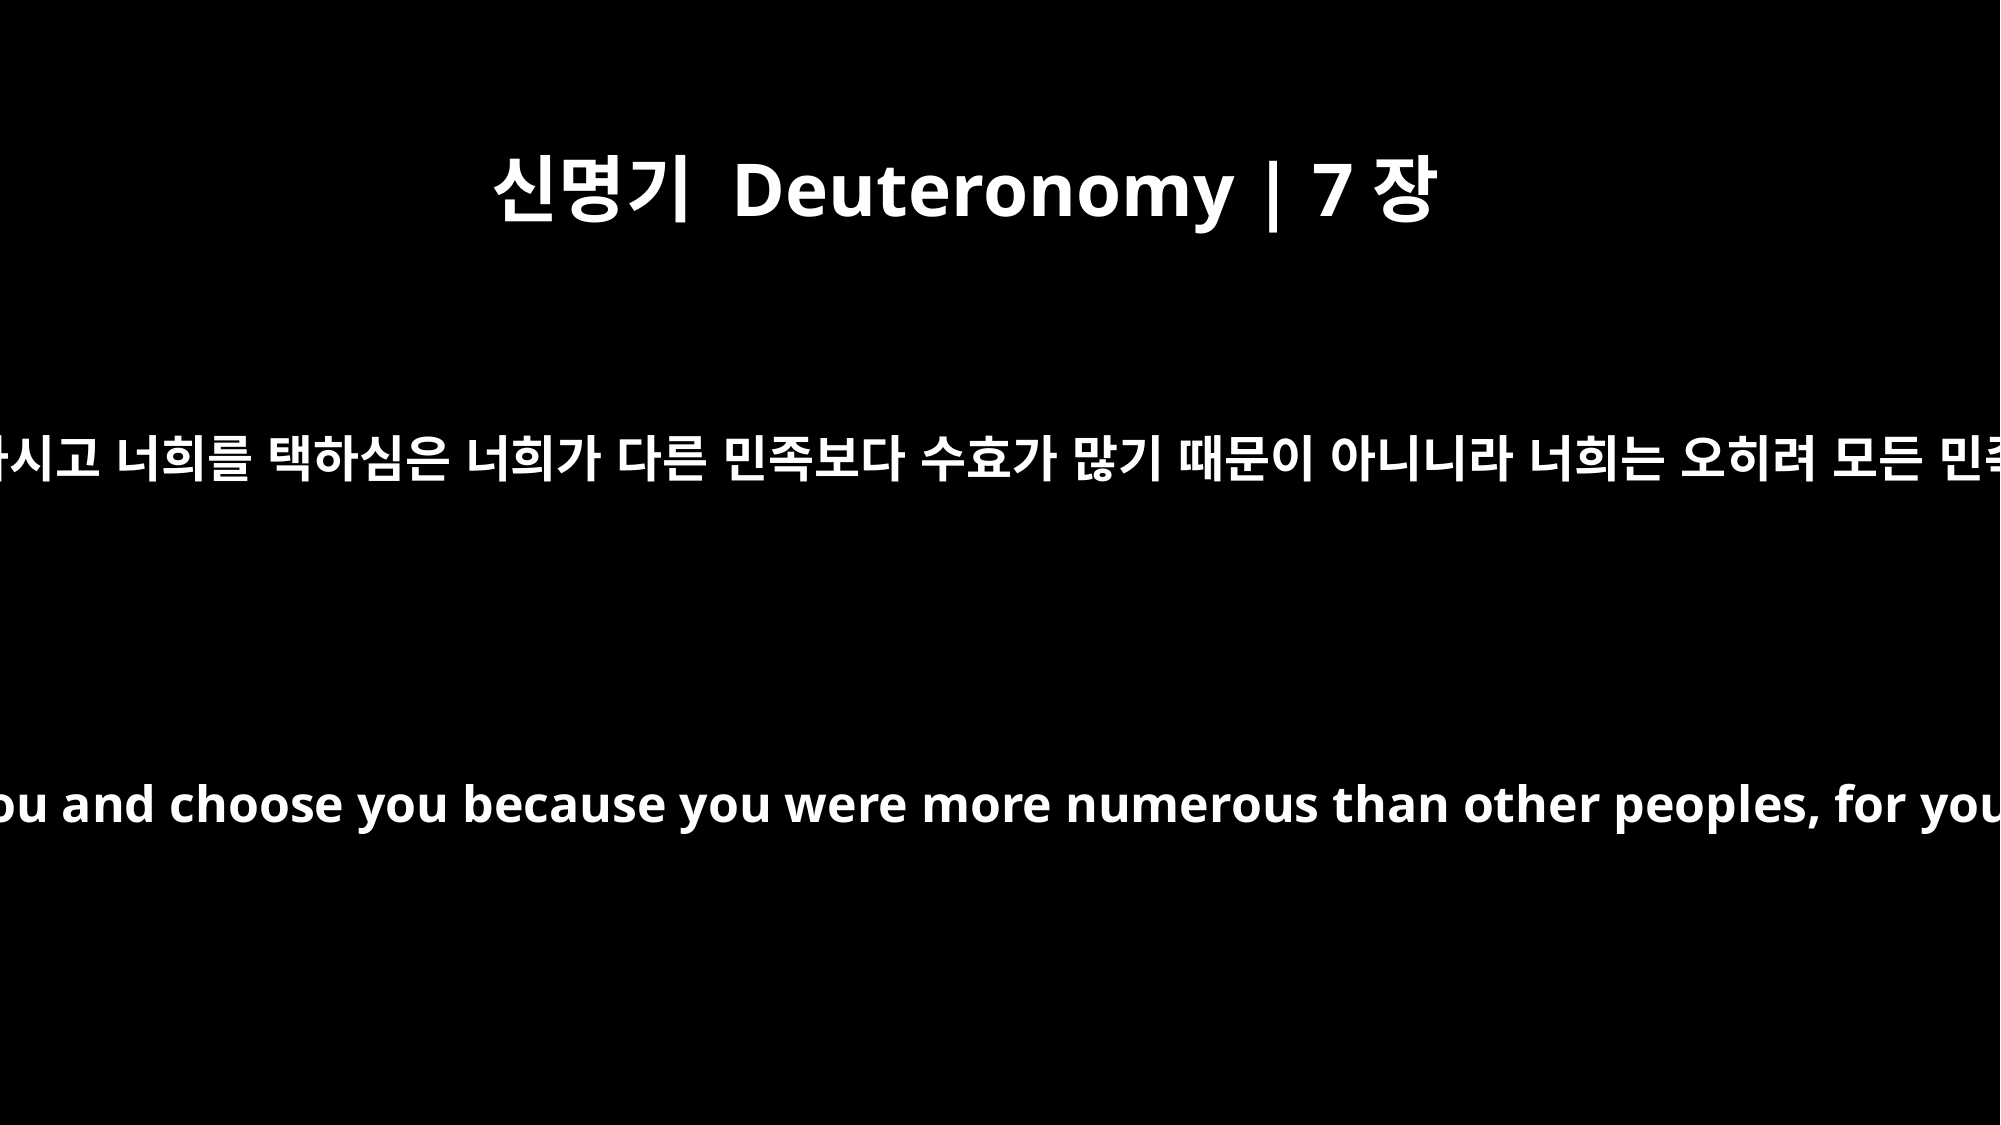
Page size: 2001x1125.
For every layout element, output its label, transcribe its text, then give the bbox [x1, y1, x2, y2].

text_box The LORD did not set his affection on you and choose you because you were more numerous than other peoples, for you were the fewest of all peoples. [0, 764, 2000, 840]
text_box 신명기 Deuteronomy | 7장 [476, 136, 1455, 239]
text_box 7 여호와께서 너희를 기뻐하시고 너희를 택하심은 너희가 다른 민족보다 수효가 많기 때문이 아니니라 너희는 오히려 모든 민족 중에 가장 적으니라 [0, 359, 2000, 495]
